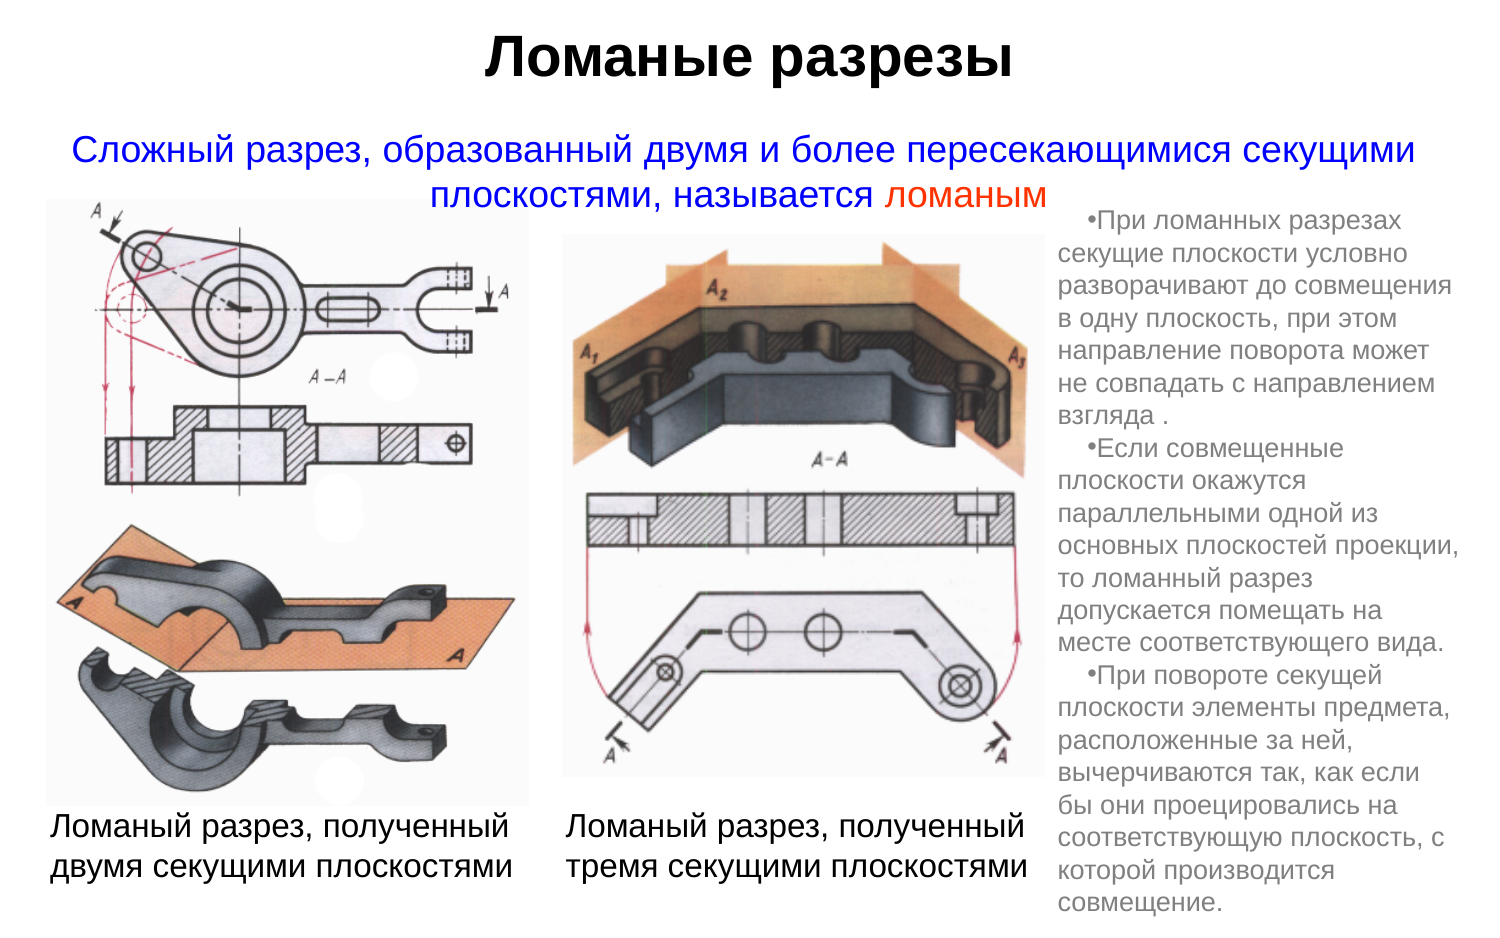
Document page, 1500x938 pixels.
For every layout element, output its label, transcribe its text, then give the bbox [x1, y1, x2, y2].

title Ломаные разрезы [0, 0, 1500, 106]
picture [562, 234, 1045, 778]
text_box Ломаный разрез, полученный двумя секущими плоскостями [35, 796, 539, 892]
text_box Сложный разрез, образованный двумя и более пересекающимися секущими плоскостями, называется ломаным [35, 117, 1454, 222]
picture [46, 198, 529, 807]
text_box Ломаный разрез, полученный тремя секущими плоскостями [550, 796, 1042, 892]
text_box При ломанных разрезах секущие плоскости условно разворачивают до совмещения в одну плоскость, при этом направление поворота может не совпадать с направлением взгляда . Если совмещенные плоскости окажутся параллельными одной из основных плоскостей проекции, то ломанный разрез допускается помещать на месте соответствующего вида. При повороте секущей плоскости элементы предмета, расположенные за ней, вычерчиваются так, как если бы они проецировались на соответствующую плоскость, с которой производится совмещение. [1042, 195, 1477, 925]
